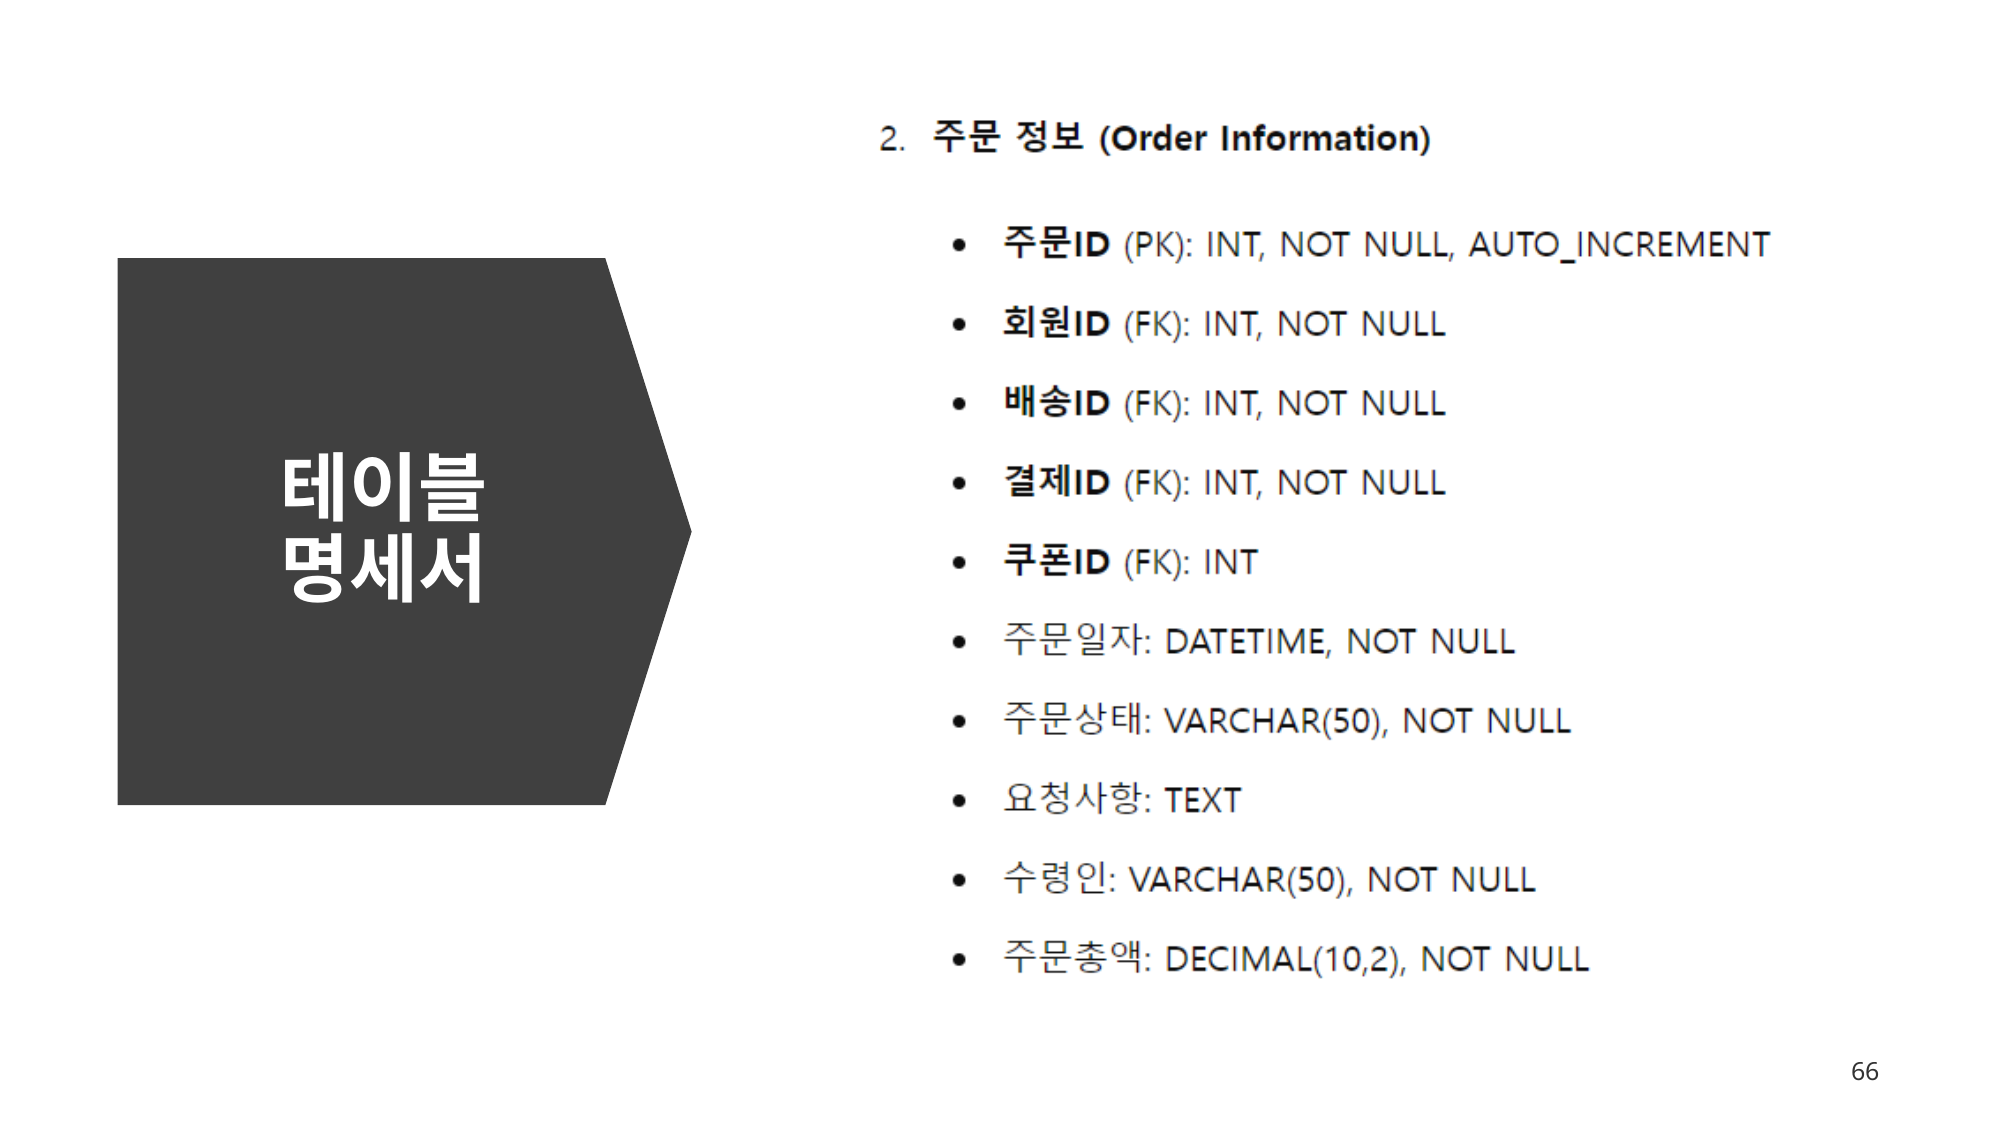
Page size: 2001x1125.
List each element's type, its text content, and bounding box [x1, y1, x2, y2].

text_box 테이블 명세서 [168, 322, 601, 741]
slide_number 66 [1810, 1042, 1895, 1103]
picture [857, 104, 1822, 1020]
text_box [116, 256, 694, 807]
